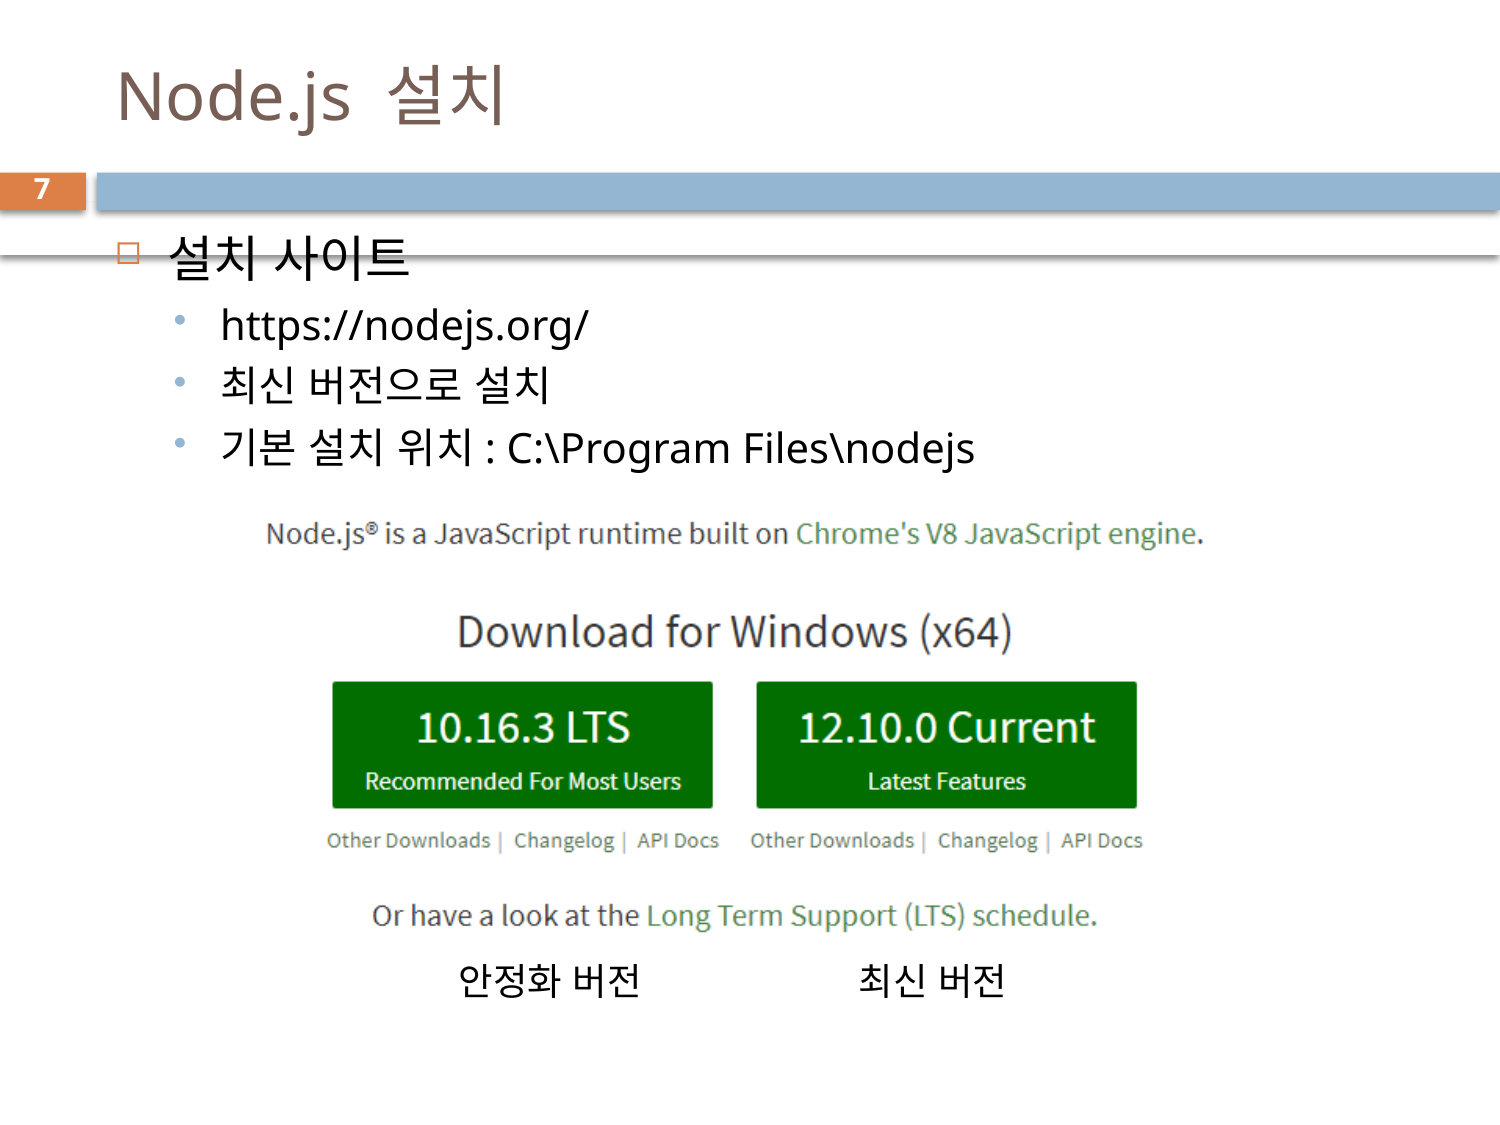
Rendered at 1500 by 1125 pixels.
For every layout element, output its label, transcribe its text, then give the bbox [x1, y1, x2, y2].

title Node.js 설치 [100, 37, 1438, 149]
slide_number 7 [0, 170, 87, 211]
picture [253, 505, 1217, 948]
list 설치 사이트 https://nodejs.org/ 최신 버전으로 설치 기본 설치 위치: C:\Program Files\nodejs [100, 219, 1438, 1047]
text_box 안정화 버전 [444, 958, 668, 1011]
text_box 최신 버전 [844, 958, 1033, 1011]
